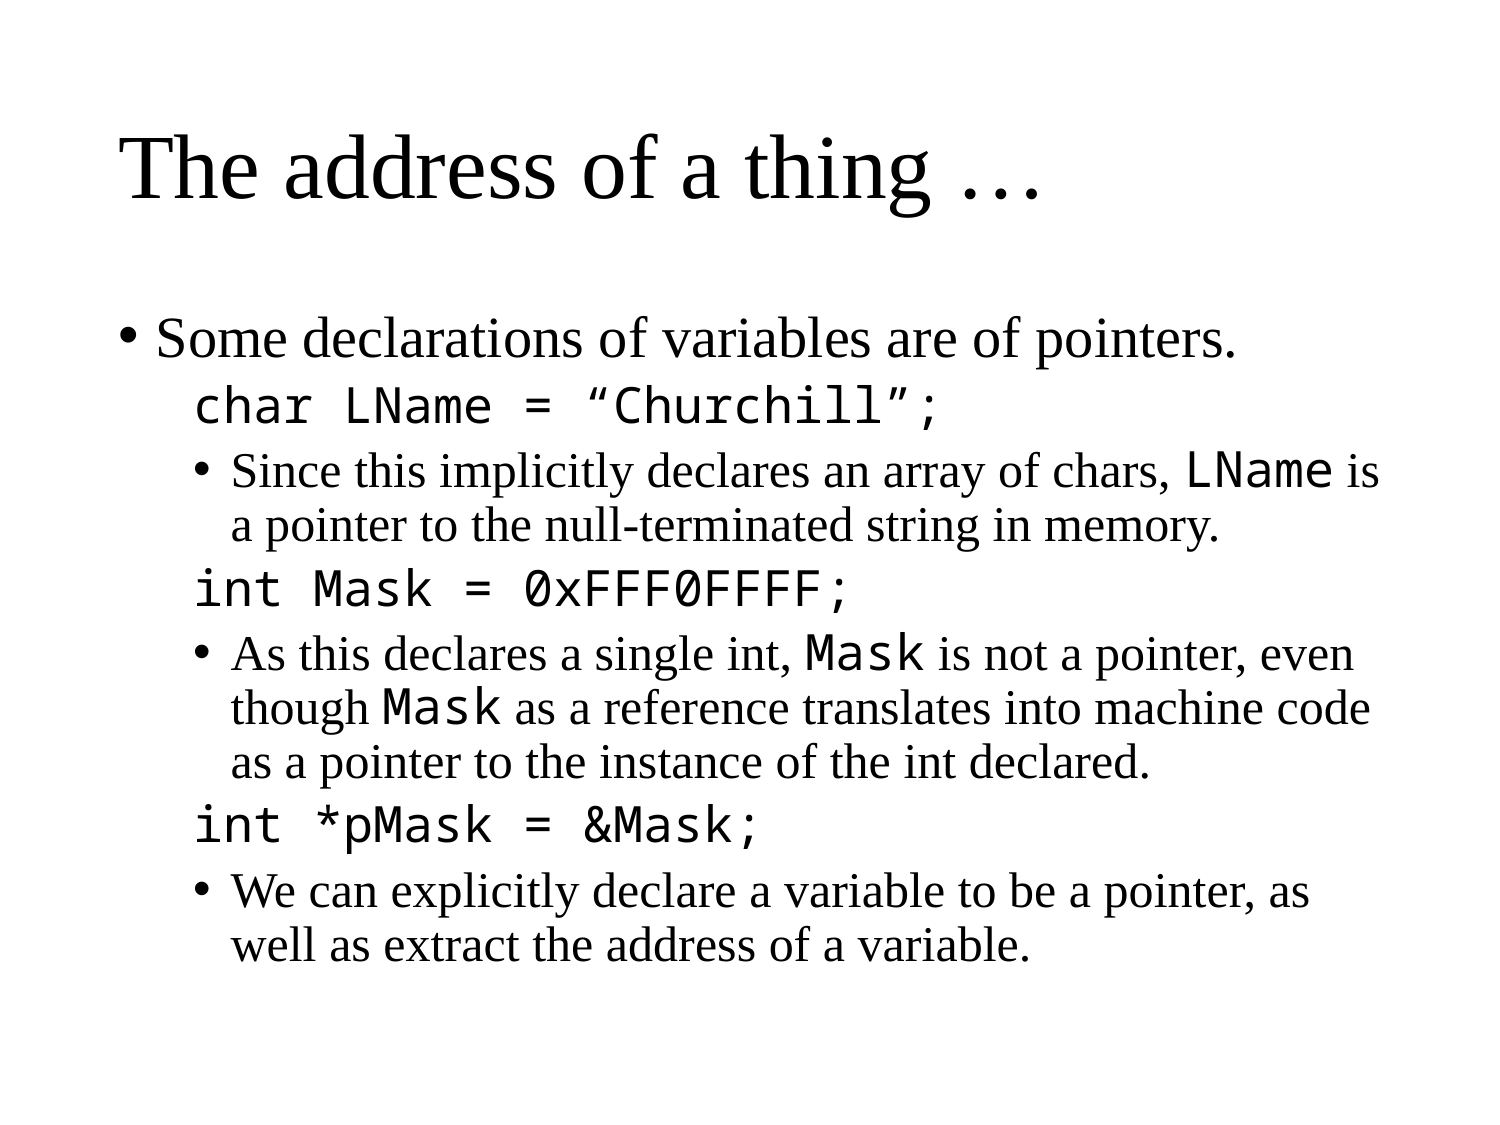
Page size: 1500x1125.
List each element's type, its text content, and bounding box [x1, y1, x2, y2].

title The address of a thing … [103, 59, 1397, 278]
list Some declarations of variables are of pointers. char LName = “Churchill”; Since this implicitly declares an array of chars, LName is a pointer to the null-terminated string in memory. int Mask = 0xFFF0FFFF; As this declares a single int, Mask is not a pointer, even though Mask as a reference translates into machine code as a pointer to the instance of the int declared. int *pMask = &Mask; We can explicitly declare a variable to be a pointer, as well as extract the address of a variable. [103, 299, 1397, 1014]
